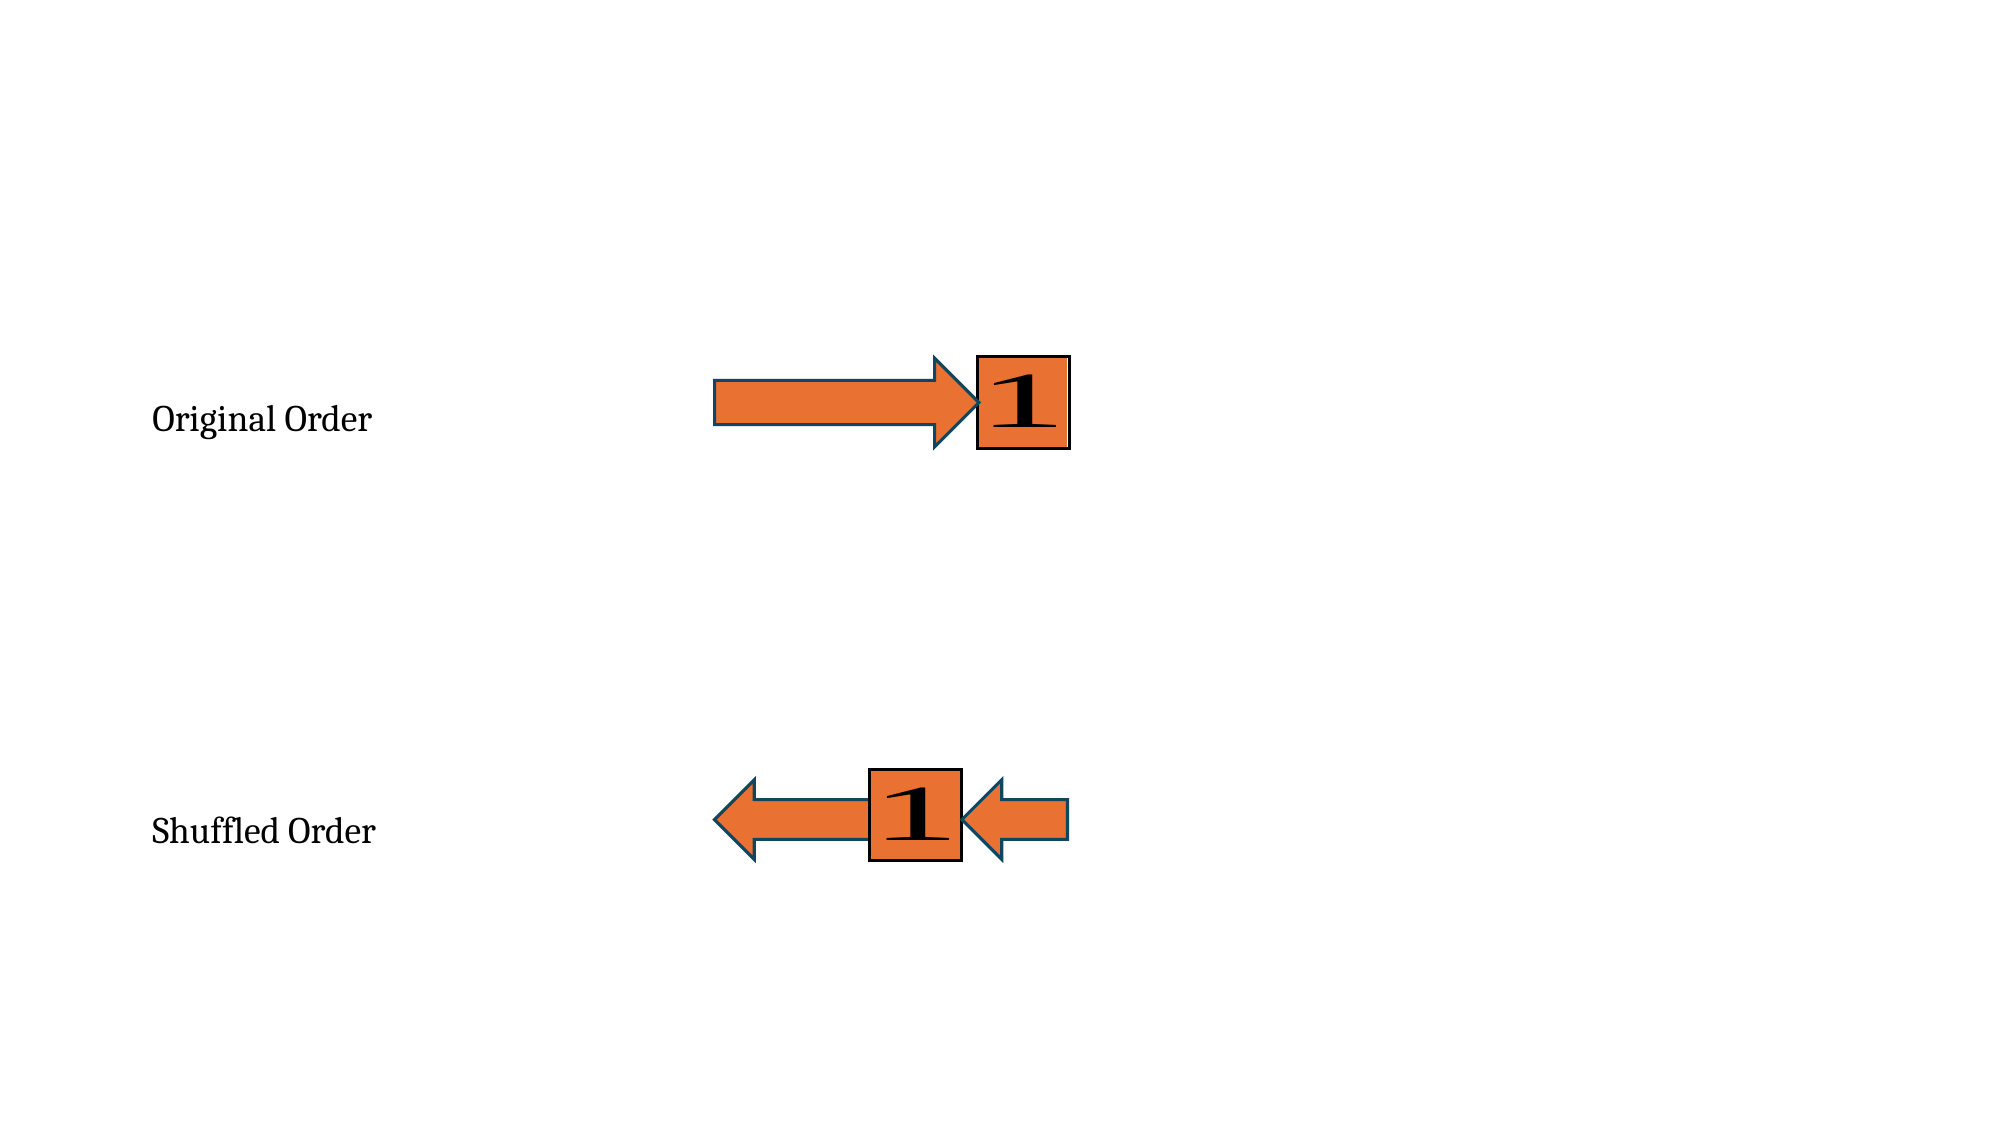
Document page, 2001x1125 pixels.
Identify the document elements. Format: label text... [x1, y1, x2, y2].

text_box Shuffled Order [137, 798, 443, 859]
text_box [713, 354, 982, 451]
text_box Original Order [137, 386, 443, 446]
text_box [959, 776, 1070, 864]
text_box [712, 776, 868, 864]
